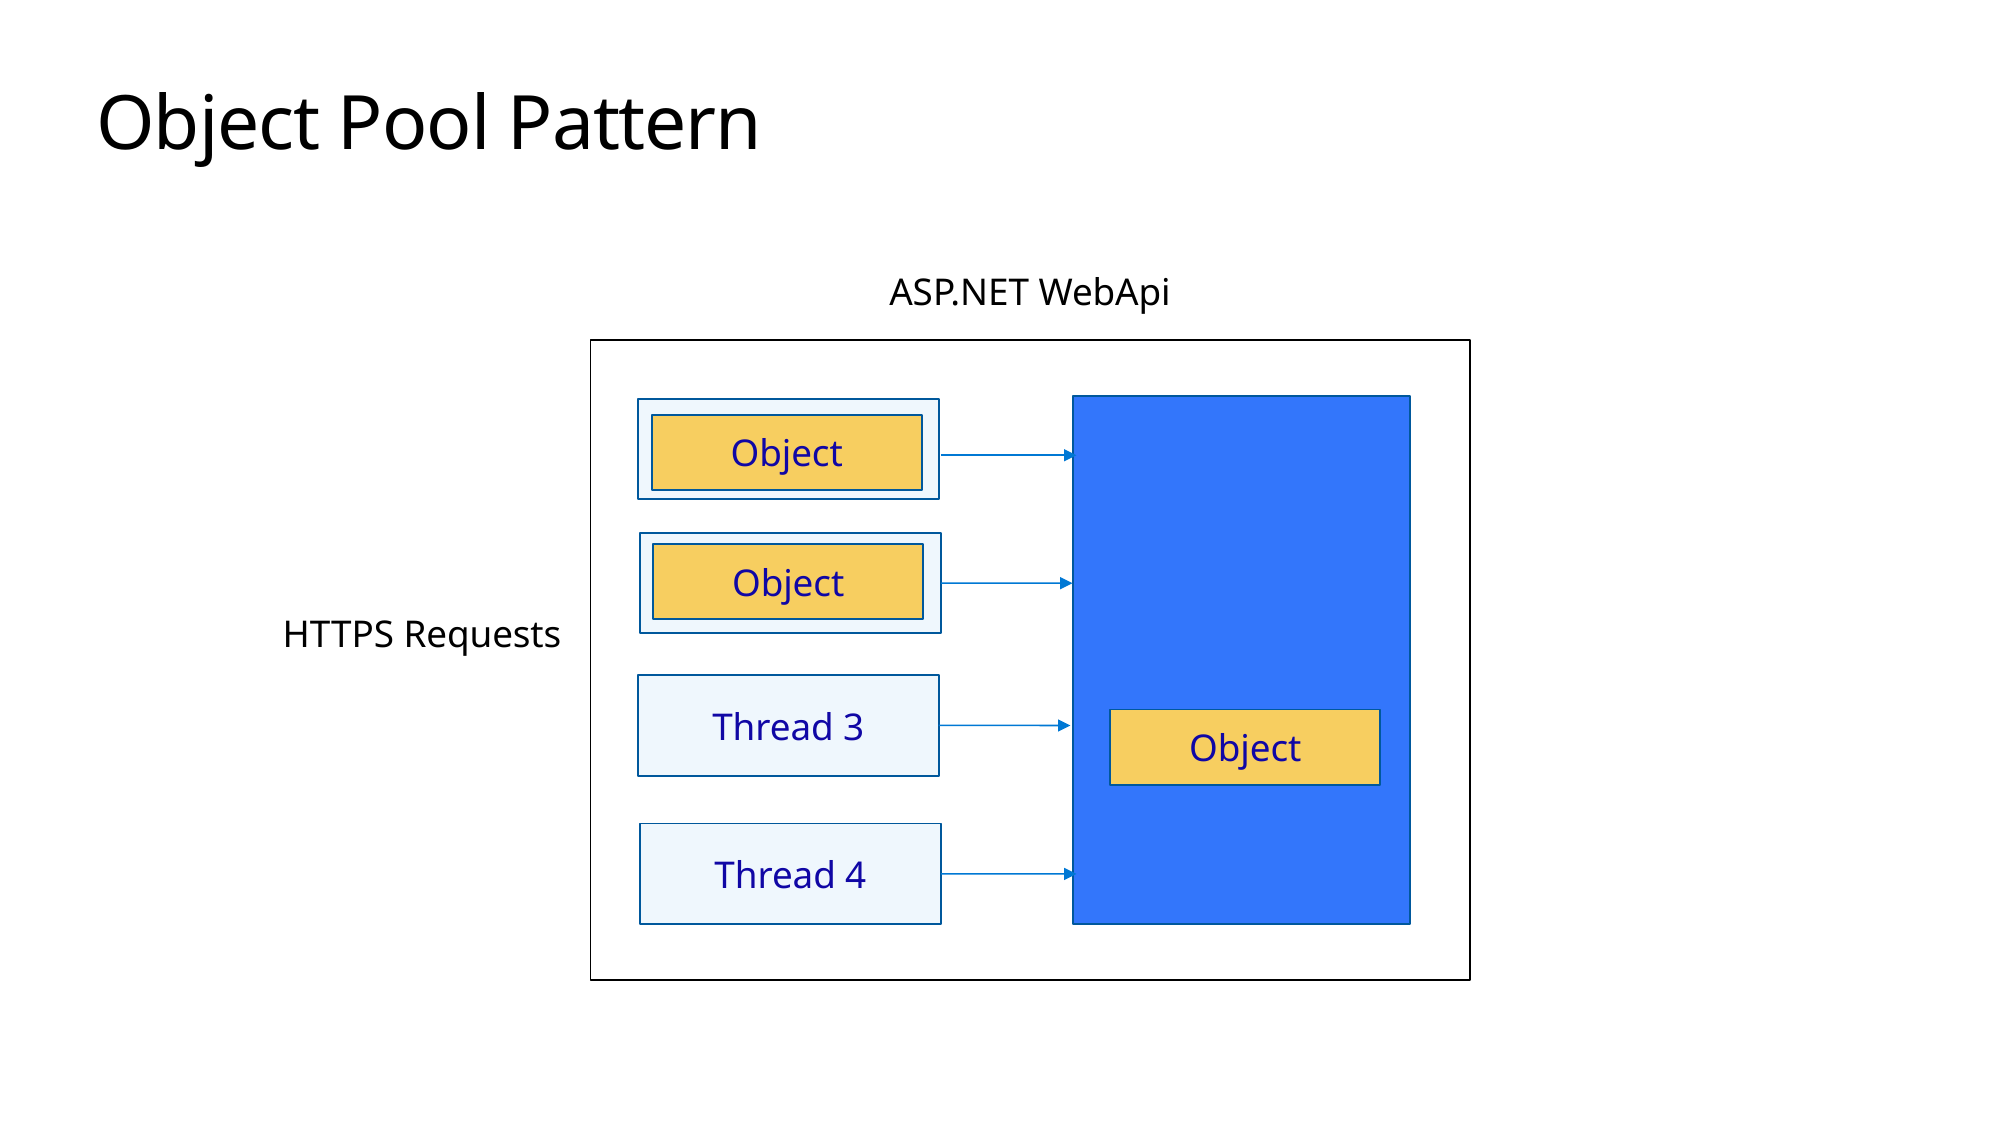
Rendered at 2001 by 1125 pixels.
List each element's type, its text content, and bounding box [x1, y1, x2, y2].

text_box [1072, 395, 1411, 925]
text_box Thread 2 [639, 532, 942, 634]
text_box HTTPS Requests [267, 603, 577, 663]
text_box ASP.NET WebApi [874, 261, 1186, 321]
text_box Thread 3 [637, 674, 940, 777]
text_box Object [651, 414, 923, 491]
text_box Object [1109, 709, 1381, 786]
text_box Thread 1 [637, 398, 940, 500]
text_box [590, 339, 1471, 981]
title Object Pool Pattern [96, 75, 1904, 166]
text_box Thread 4 [639, 823, 942, 925]
text_box Object [652, 543, 924, 620]
